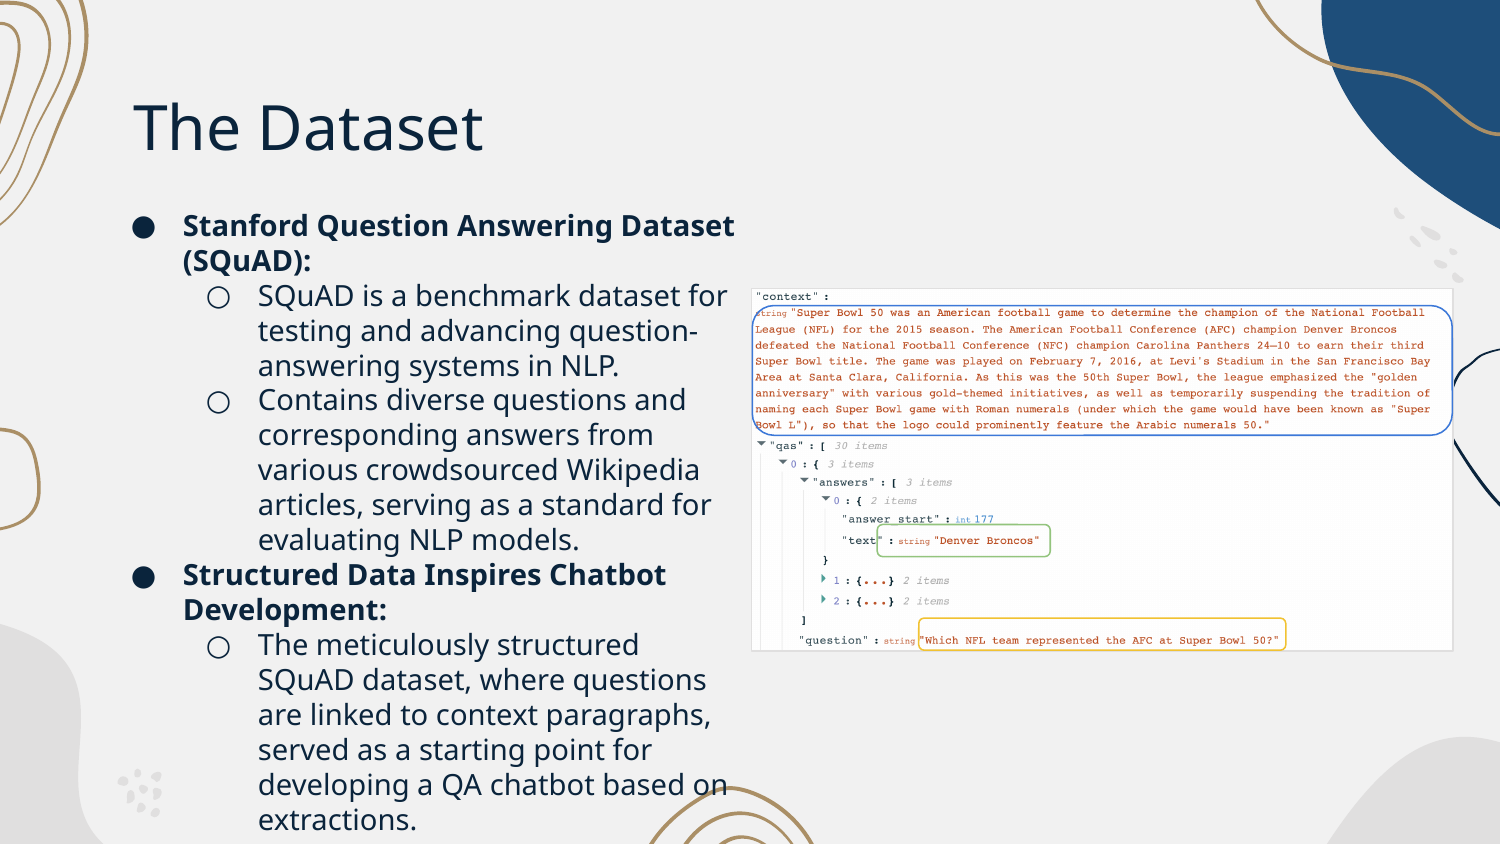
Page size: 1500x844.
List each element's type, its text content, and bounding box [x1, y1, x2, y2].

picture [752, 289, 1453, 651]
list Stanford Question Answering Dataset (SQuAD): SQuAD is a benchmark dataset for testing and advancing question-answering systems in NLP. Contains diverse questions and corresponding answers from various crowdsourced Wikipedia articles, serving as a standard for evaluating NLP models. Structured Data Inspires Chatbot Development: The meticulously structured SQuAD dataset, where questions are linked to context paragraphs, served as a starting point for developing a QA chatbot based on extractions. [92, 191, 753, 748]
title The Dataset [118, 72, 1382, 167]
